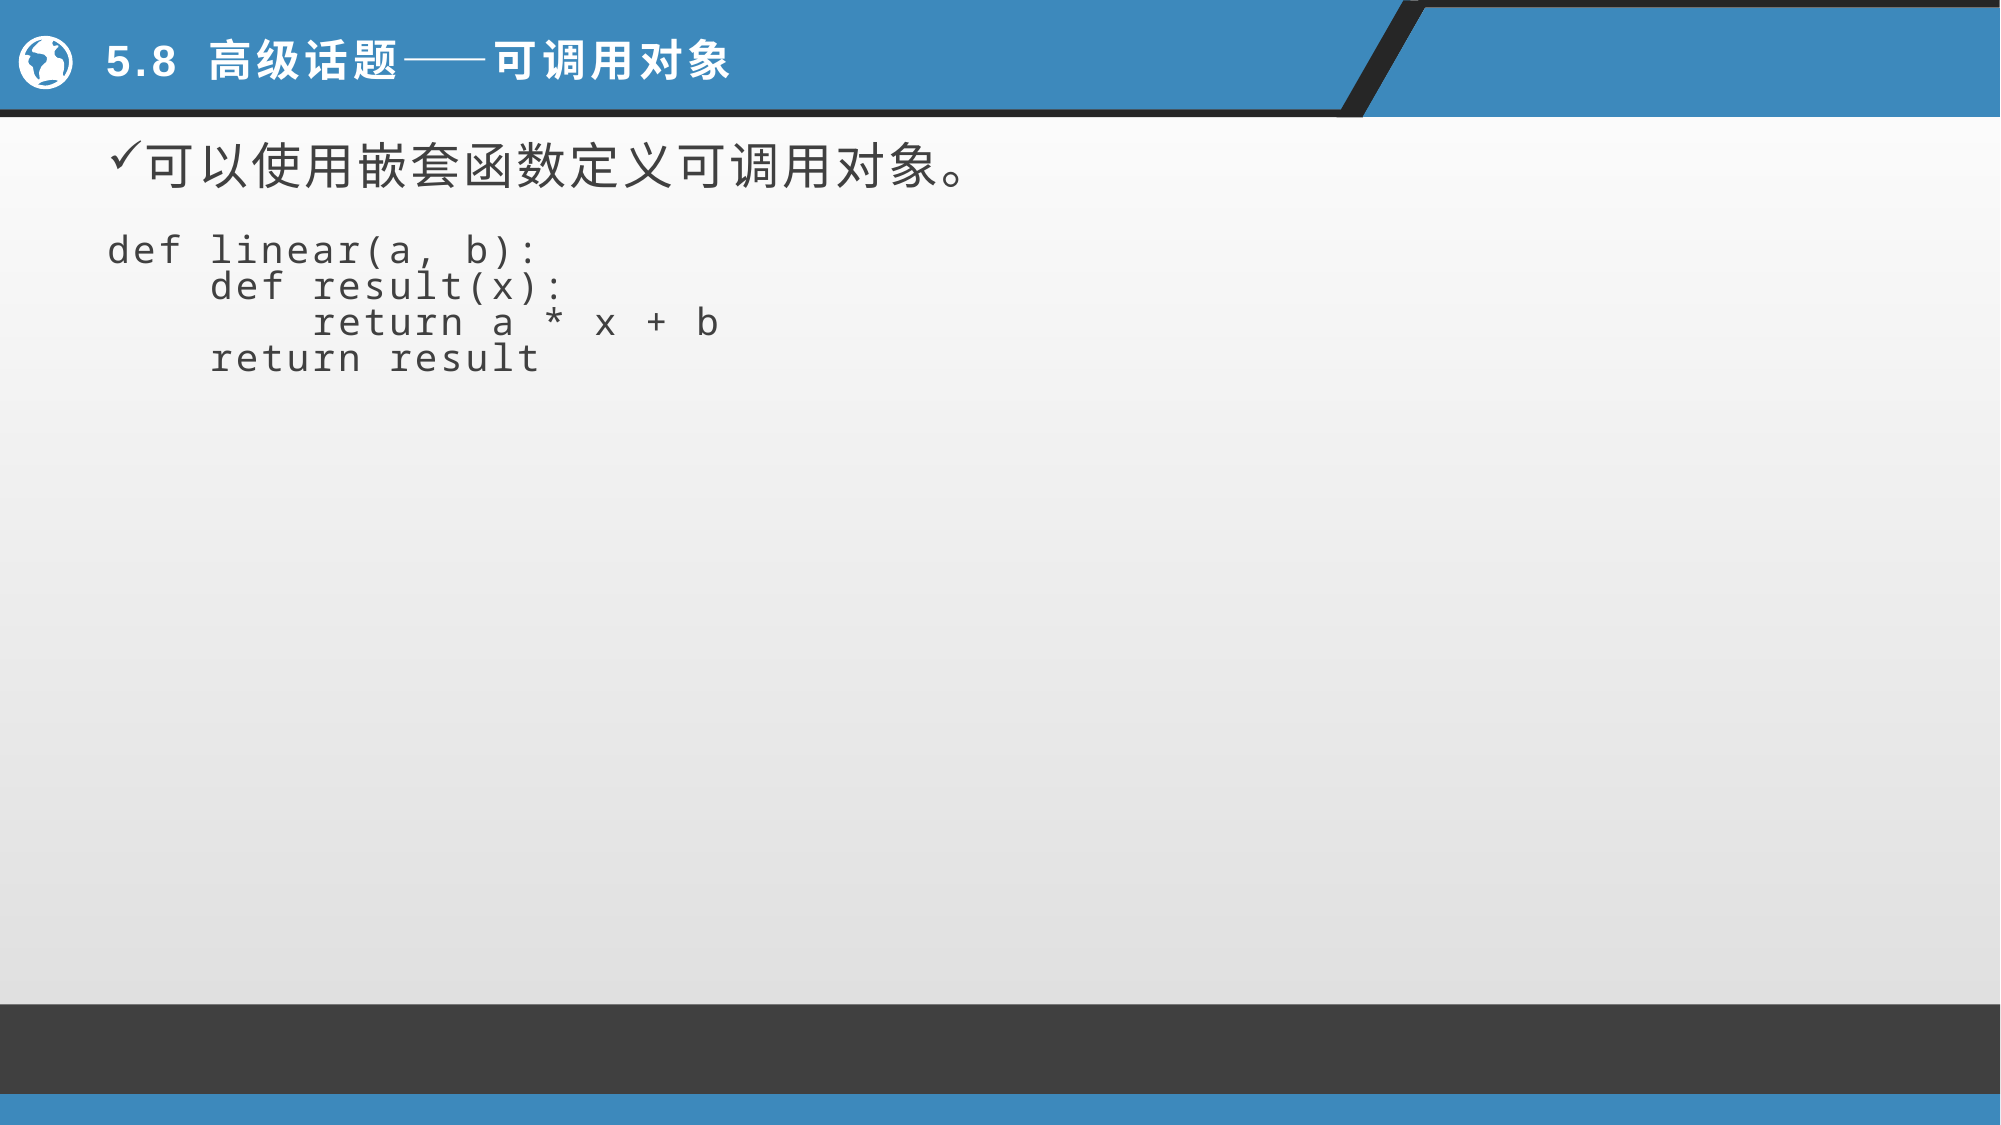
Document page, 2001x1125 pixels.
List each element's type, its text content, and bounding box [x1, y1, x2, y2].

list 可以使用嵌套函数定义可调用对象。 def linear(a, b): def result(x): return a * x + b return result [90, 146, 1921, 976]
title 5.8 高级话题——可调用对象 [90, 0, 977, 146]
